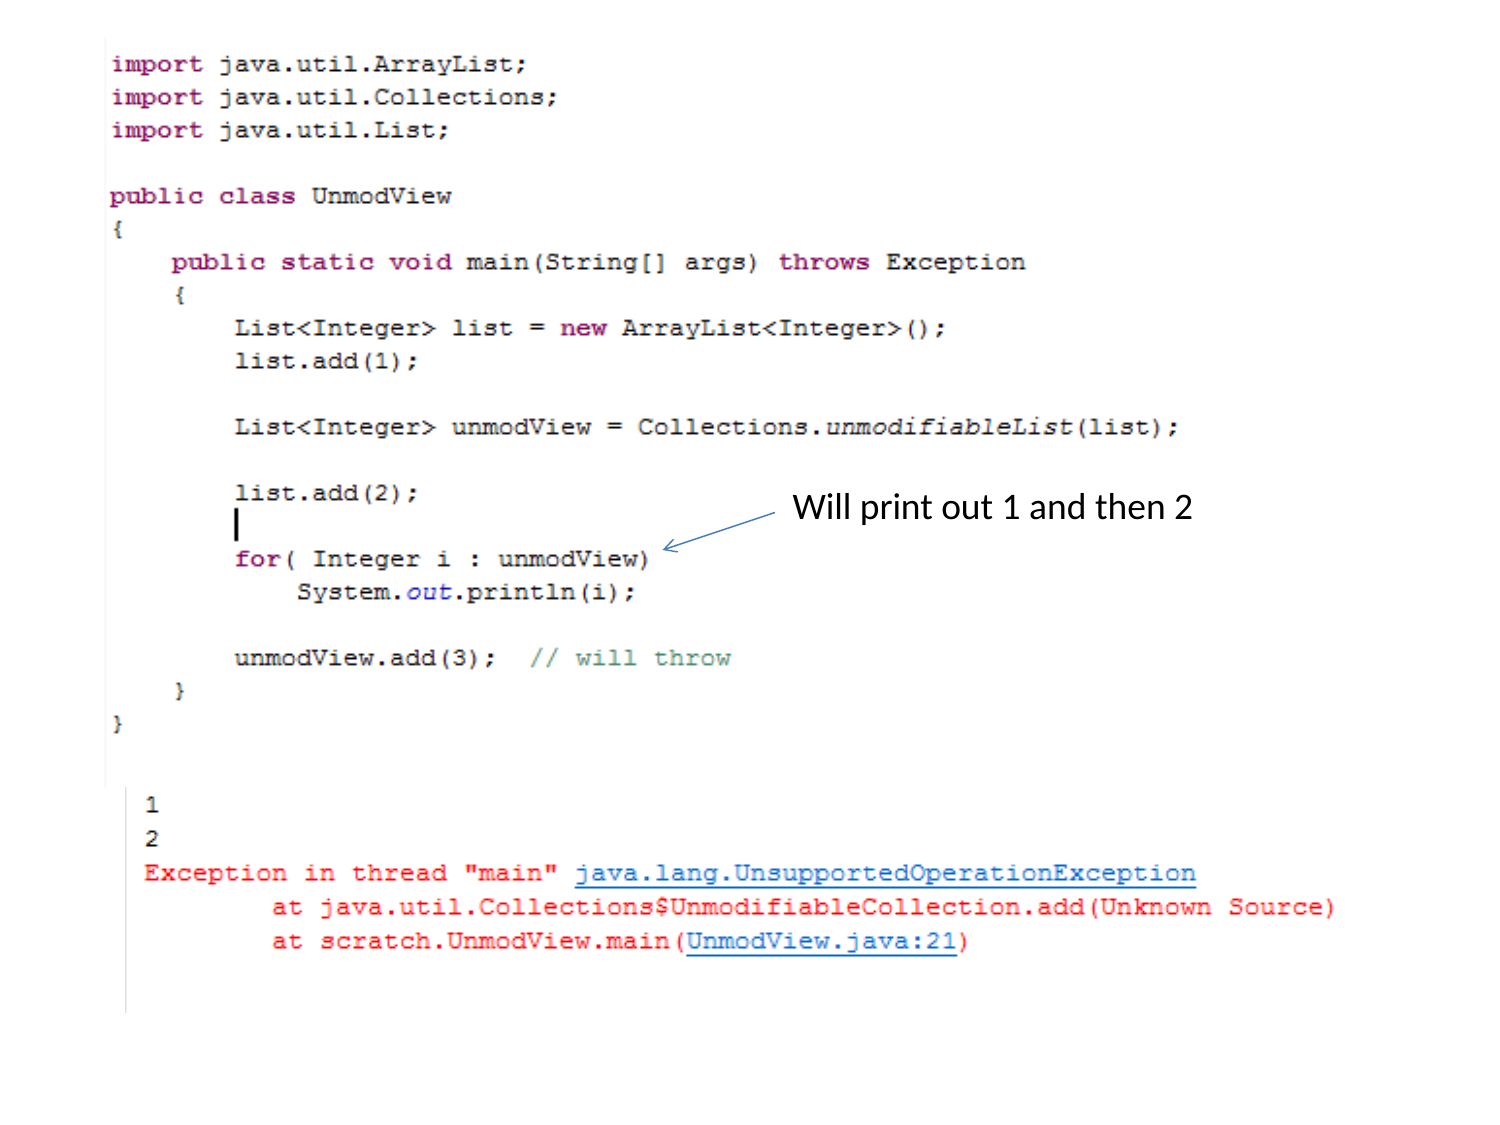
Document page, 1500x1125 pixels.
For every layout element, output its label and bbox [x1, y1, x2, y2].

text_box [662, 512, 776, 551]
picture [99, 37, 1404, 1013]
